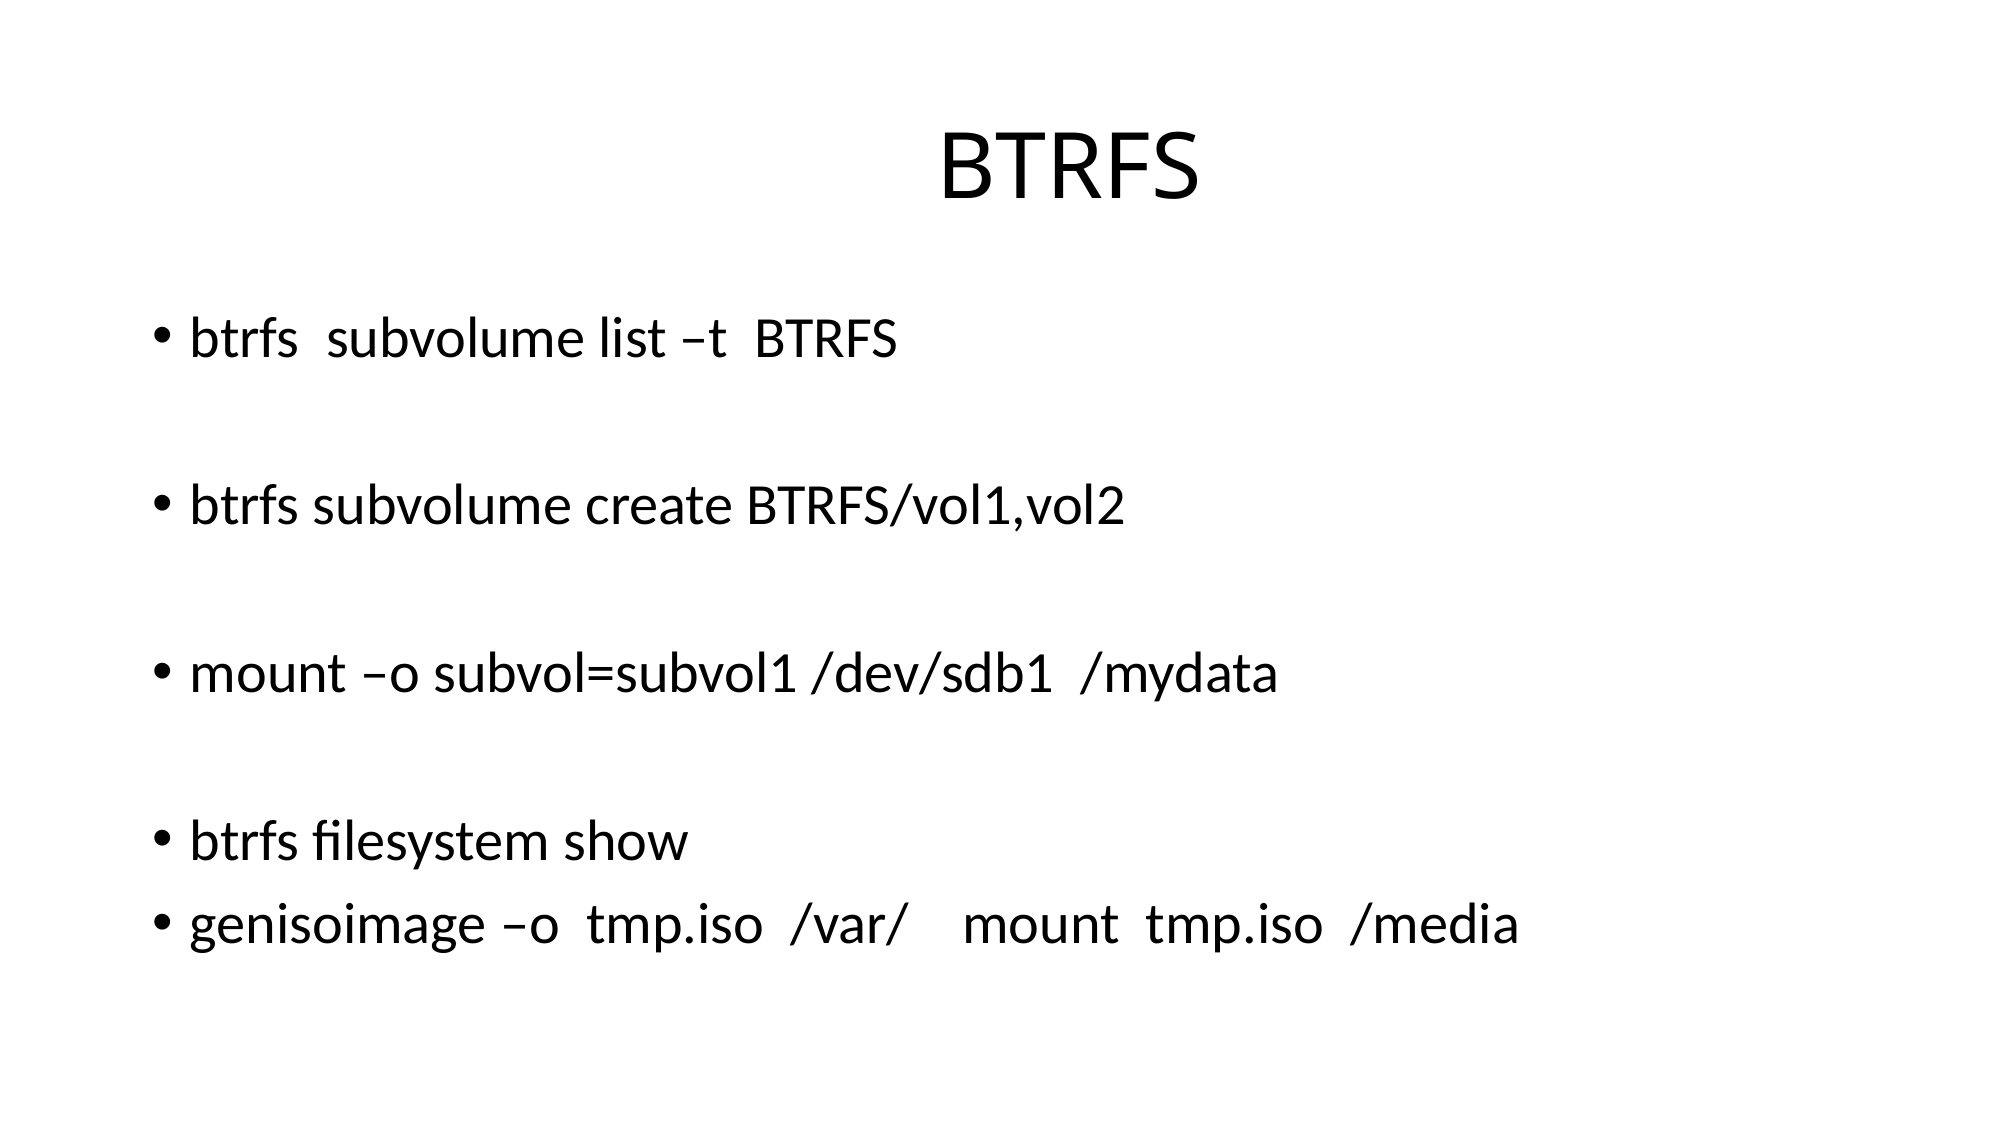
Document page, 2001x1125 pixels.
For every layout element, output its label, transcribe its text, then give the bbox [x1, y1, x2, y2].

title BTRFS [137, 59, 1863, 278]
list btrfs subvolume list –t BTRFS btrfs subvolume create BTRFS/vol1,vol2 mount –o subvol=subvol1 /dev/sdb1 /mydata btrfs filesystem show genisoimage –o tmp.iso /var/ mount tmp.iso /media [137, 299, 1863, 1014]
